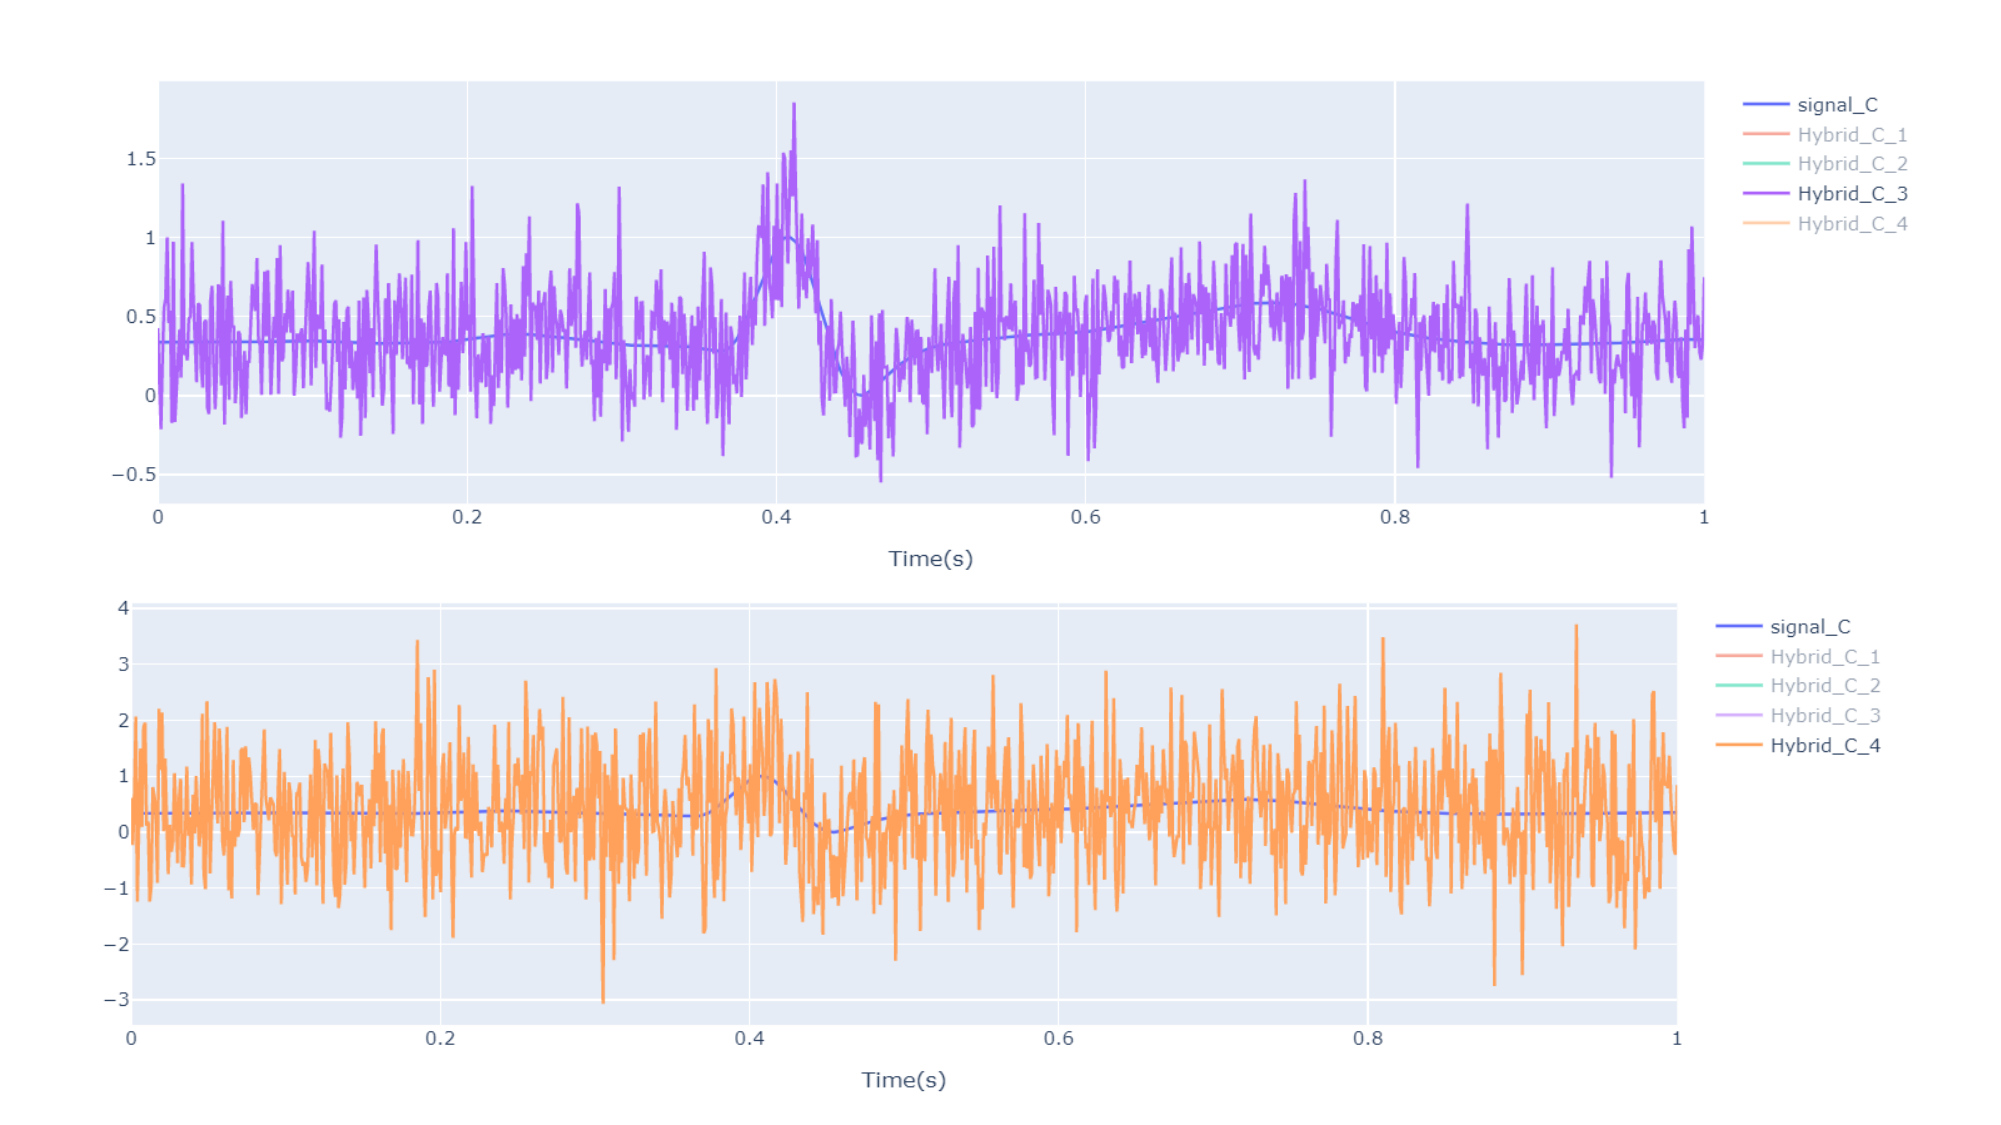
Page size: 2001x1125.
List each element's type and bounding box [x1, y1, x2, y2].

picture [95, 59, 1923, 1100]
